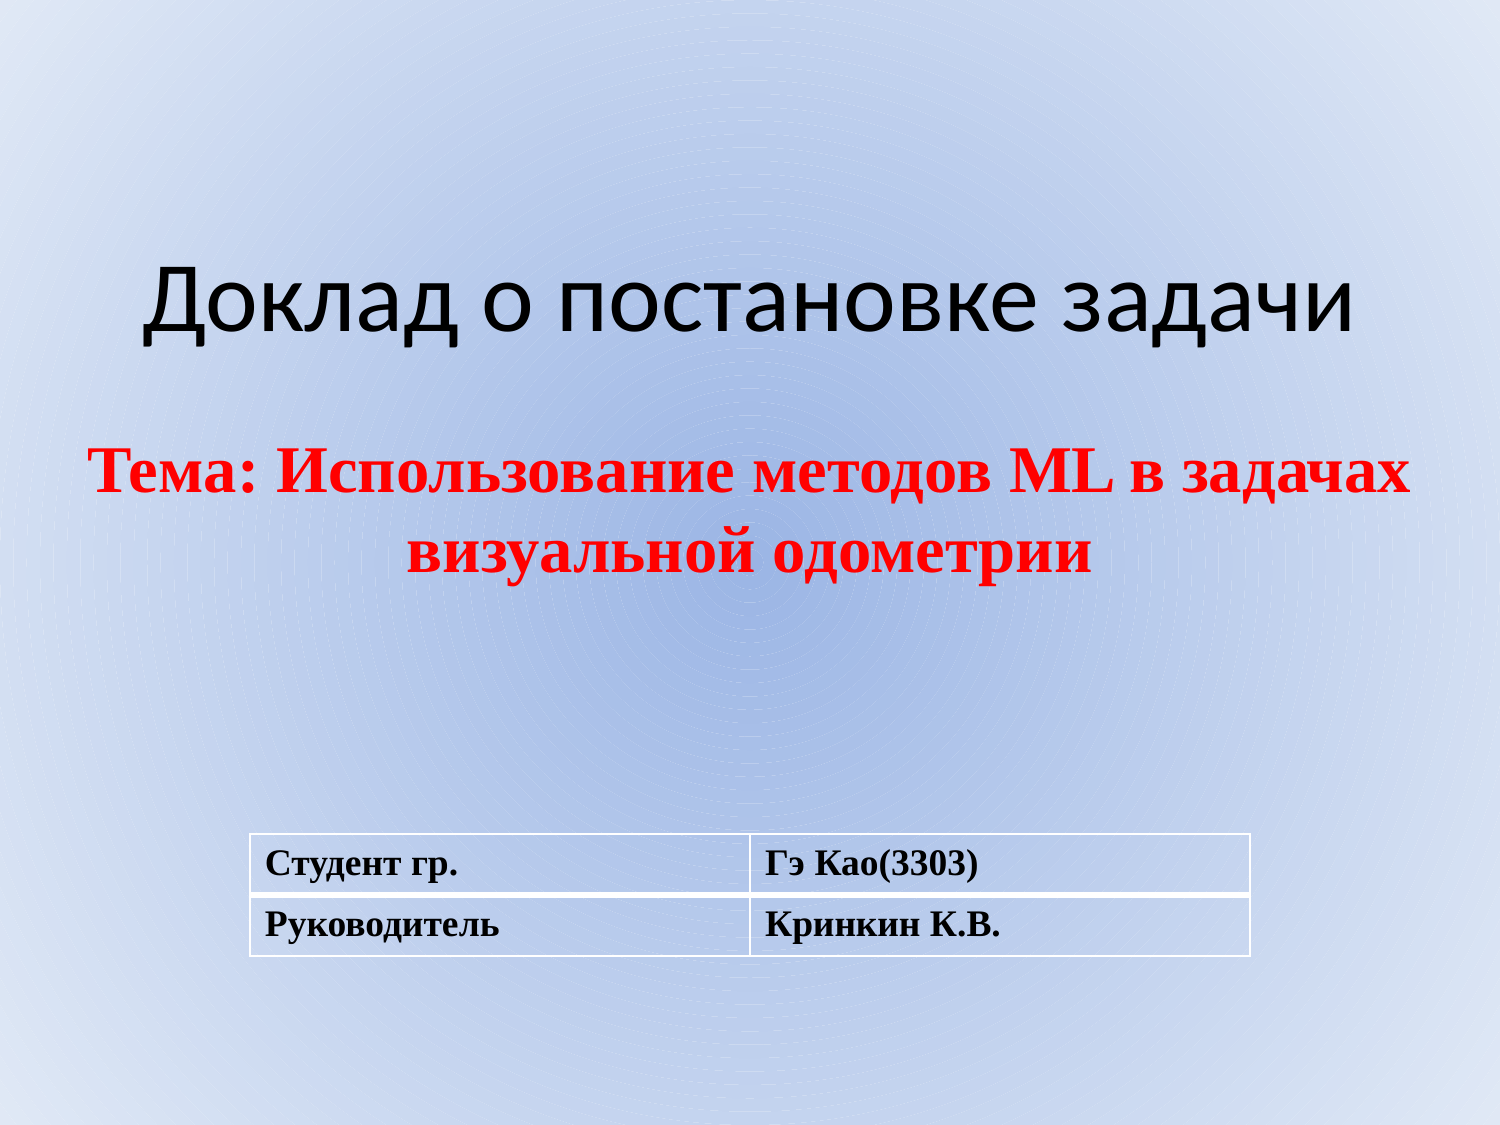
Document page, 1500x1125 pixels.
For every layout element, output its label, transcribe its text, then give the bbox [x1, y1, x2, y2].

subtitle Тема: Использование методов ML в задачах визуальной одометрии [64, 418, 1436, 707]
title Доклад о постановке задачи [112, 243, 1388, 339]
table_cell Кринкин К.В. [751, 898, 1249, 955]
table_header Гэ Као(3303) [751, 835, 1249, 892]
table_header Студент гр. [251, 835, 749, 892]
table_cell Руководитель [251, 898, 749, 955]
